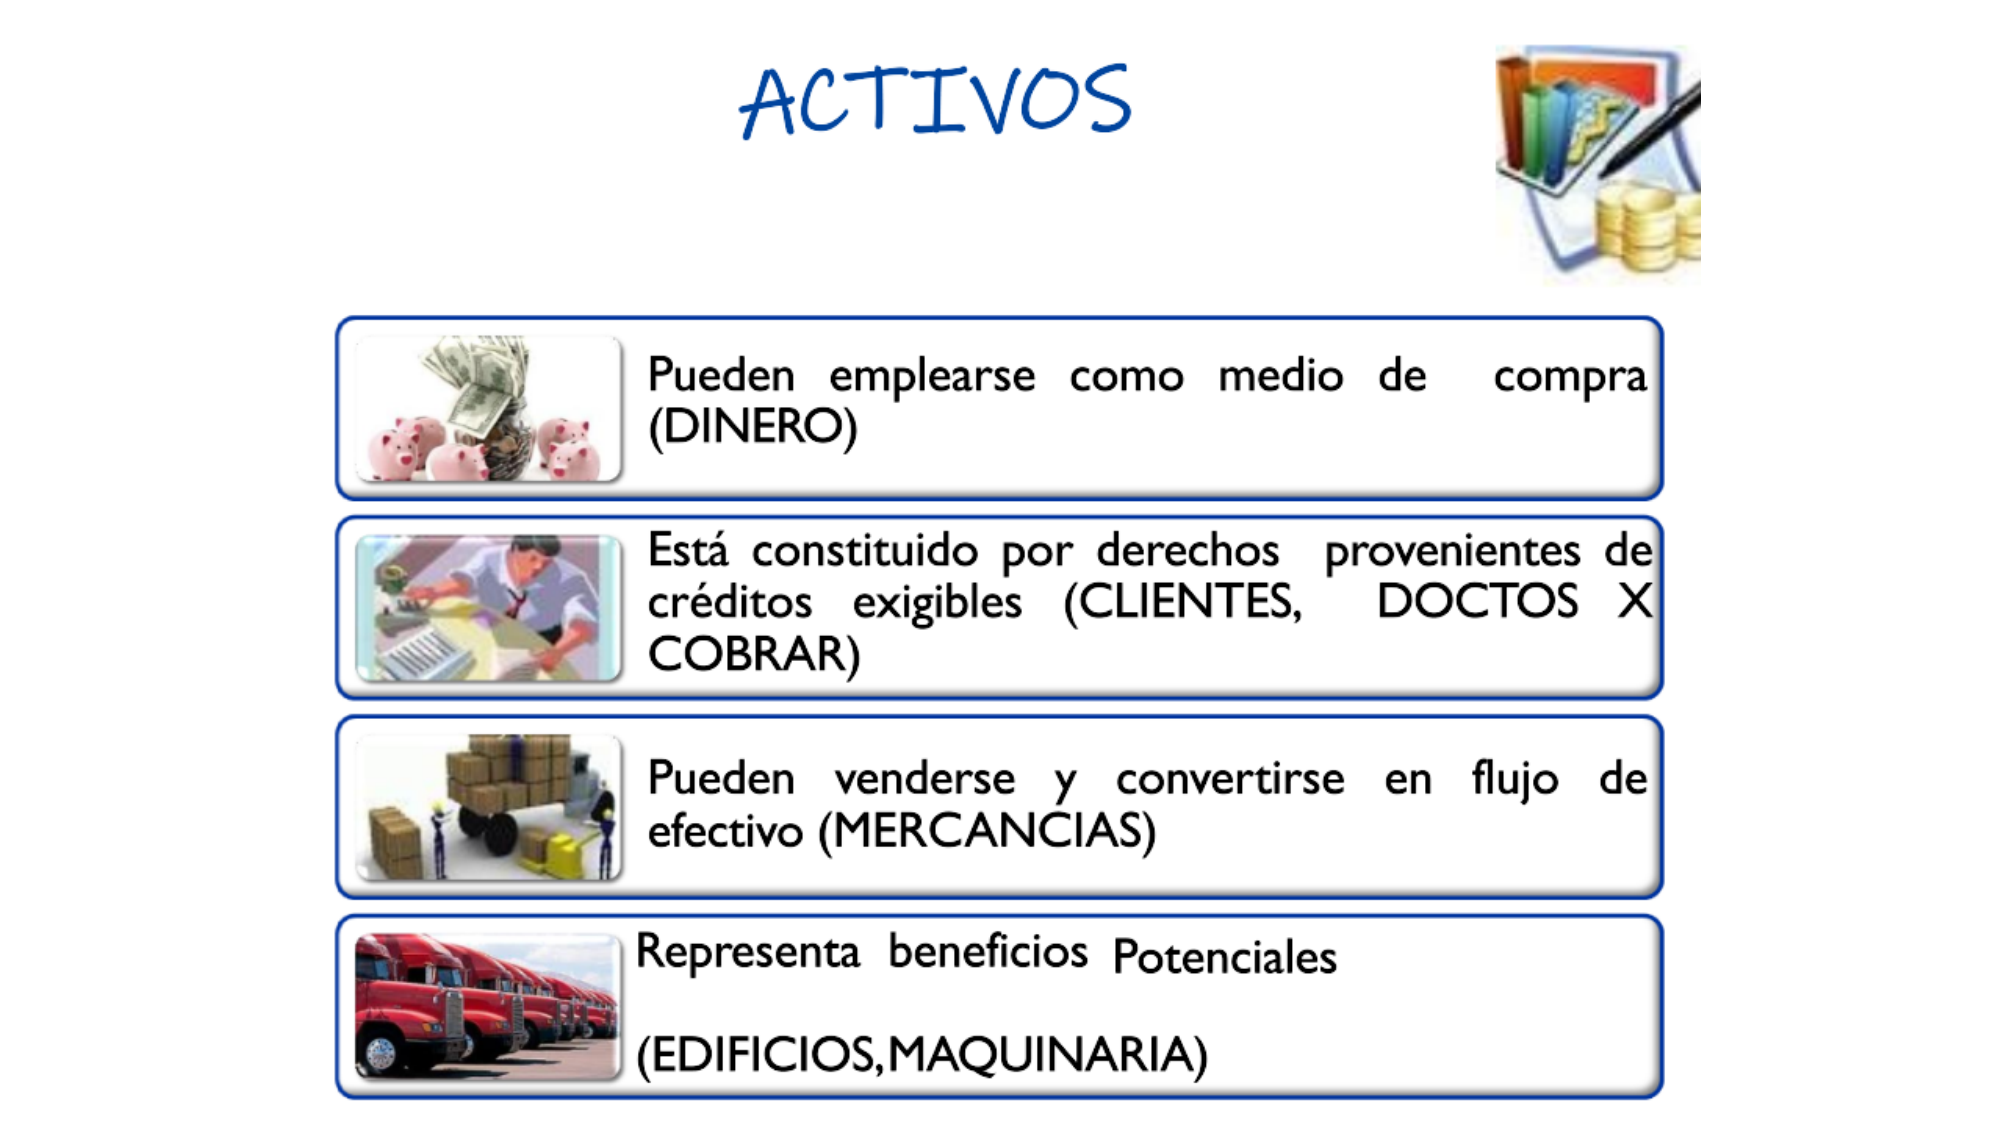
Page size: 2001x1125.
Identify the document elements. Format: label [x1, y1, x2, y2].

picture [299, 20, 1701, 1105]
